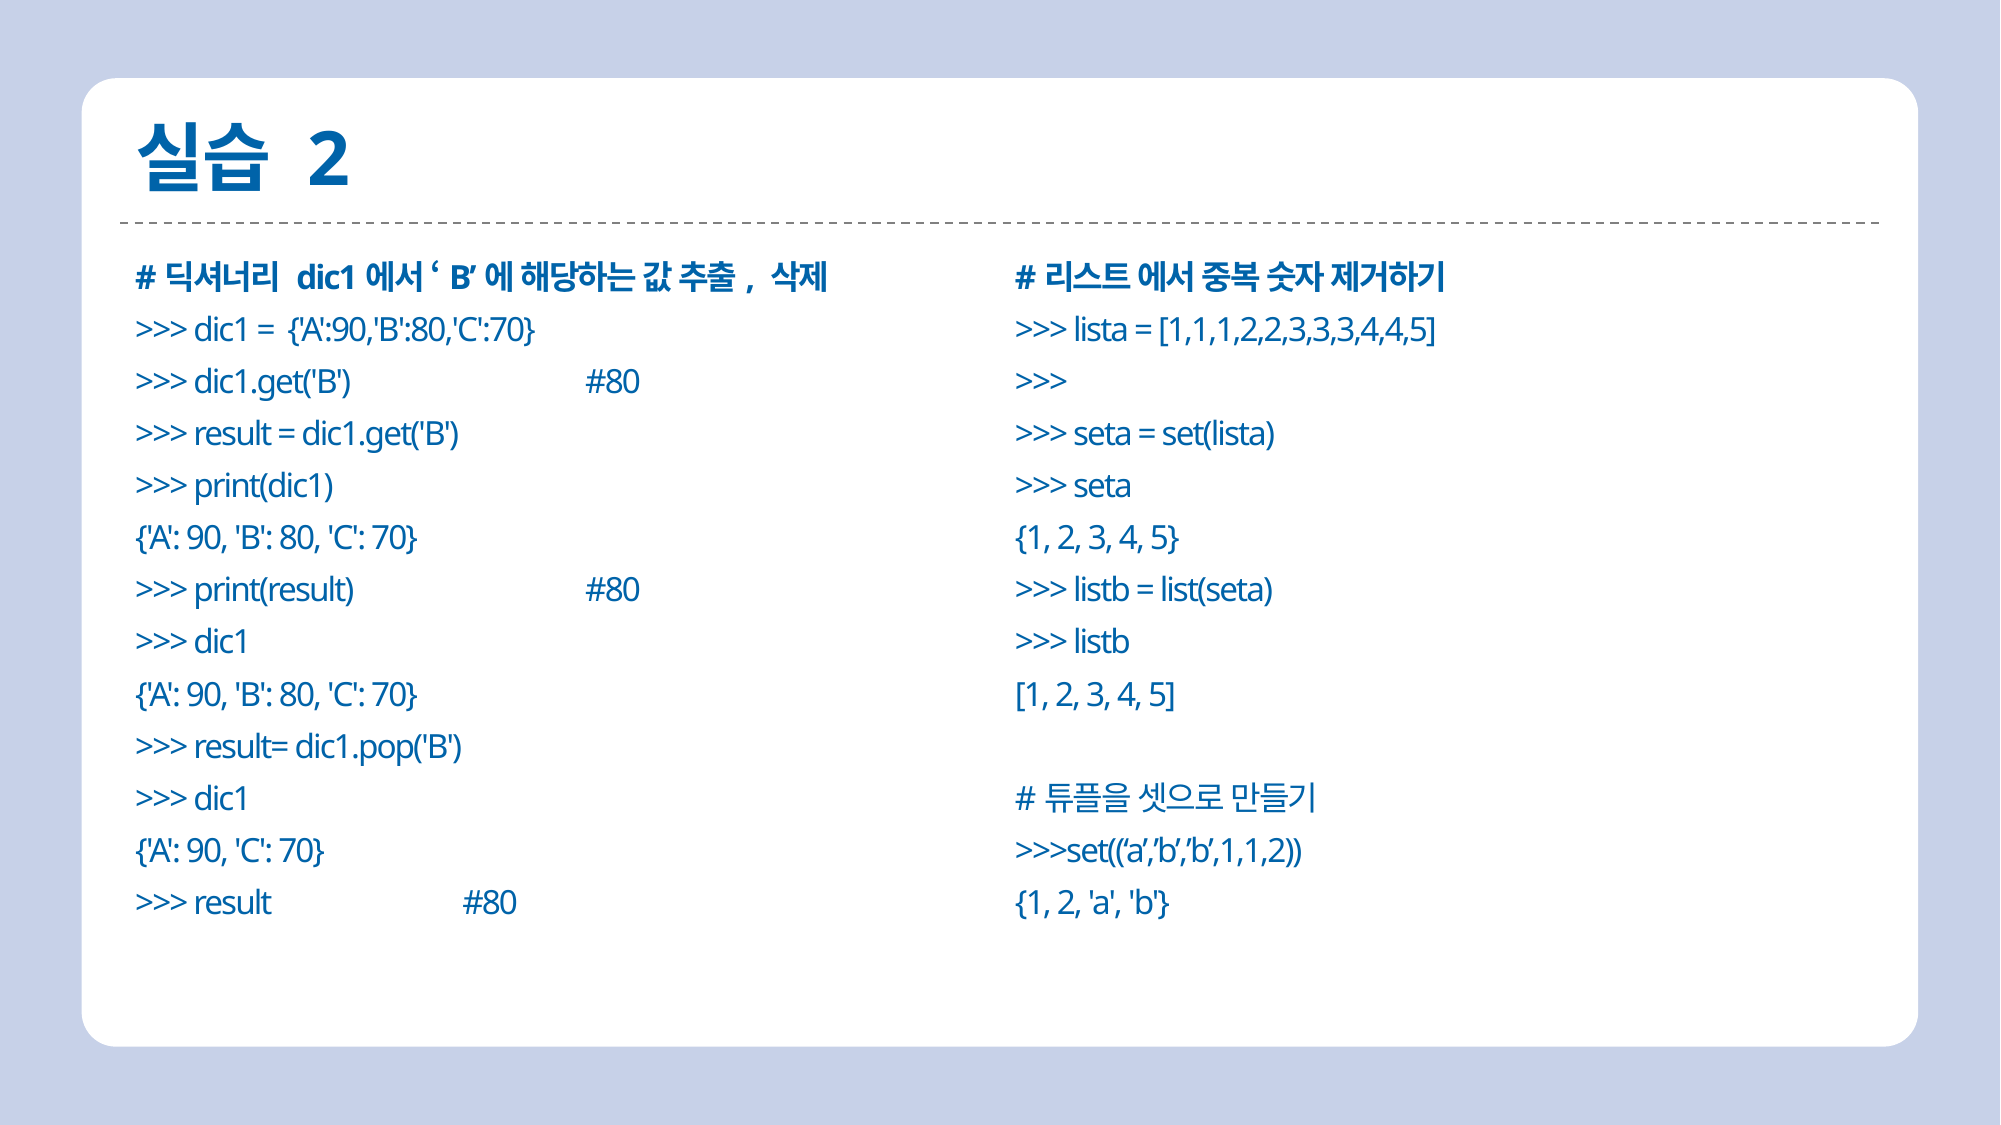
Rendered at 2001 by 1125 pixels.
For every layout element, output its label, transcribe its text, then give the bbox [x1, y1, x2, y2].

list #딕셔너리 dic1에서 ‘B’에 해당하는 값 추출, 삭제 >>> dic1 = {'A':90,'B':80,'C':70} >>> dic1.get('B') #80 >>> result = dic1.get('B') >>> print(dic1) {'A': 90, 'B': 80, 'C': 70} >>> print(result) #80 >>> dic1 {'A': 90, 'B': 80, 'C': 70} >>> result= dic1.pop('B') >>> dic1 {'A': 90, 'C': 70} >>> result #80 [120, 257, 999, 973]
list #리스트 에서 중복 숫자 제거하기 >>> lista = [1,1,1,2,2,3,3,3,4,4,5] >>> >>> seta = set(lista) >>> seta {1, 2, 3, 4, 5} >>> listb = list(seta) >>> listb [1, 2, 3, 4, 5] #튜플을 셋으로 만들기 >>>set((‘a’,’b’,’b’,1,1,2)) {1, 2, 'a', 'b'} [999, 257, 1880, 973]
title 실습 2 [120, 109, 1880, 209]
